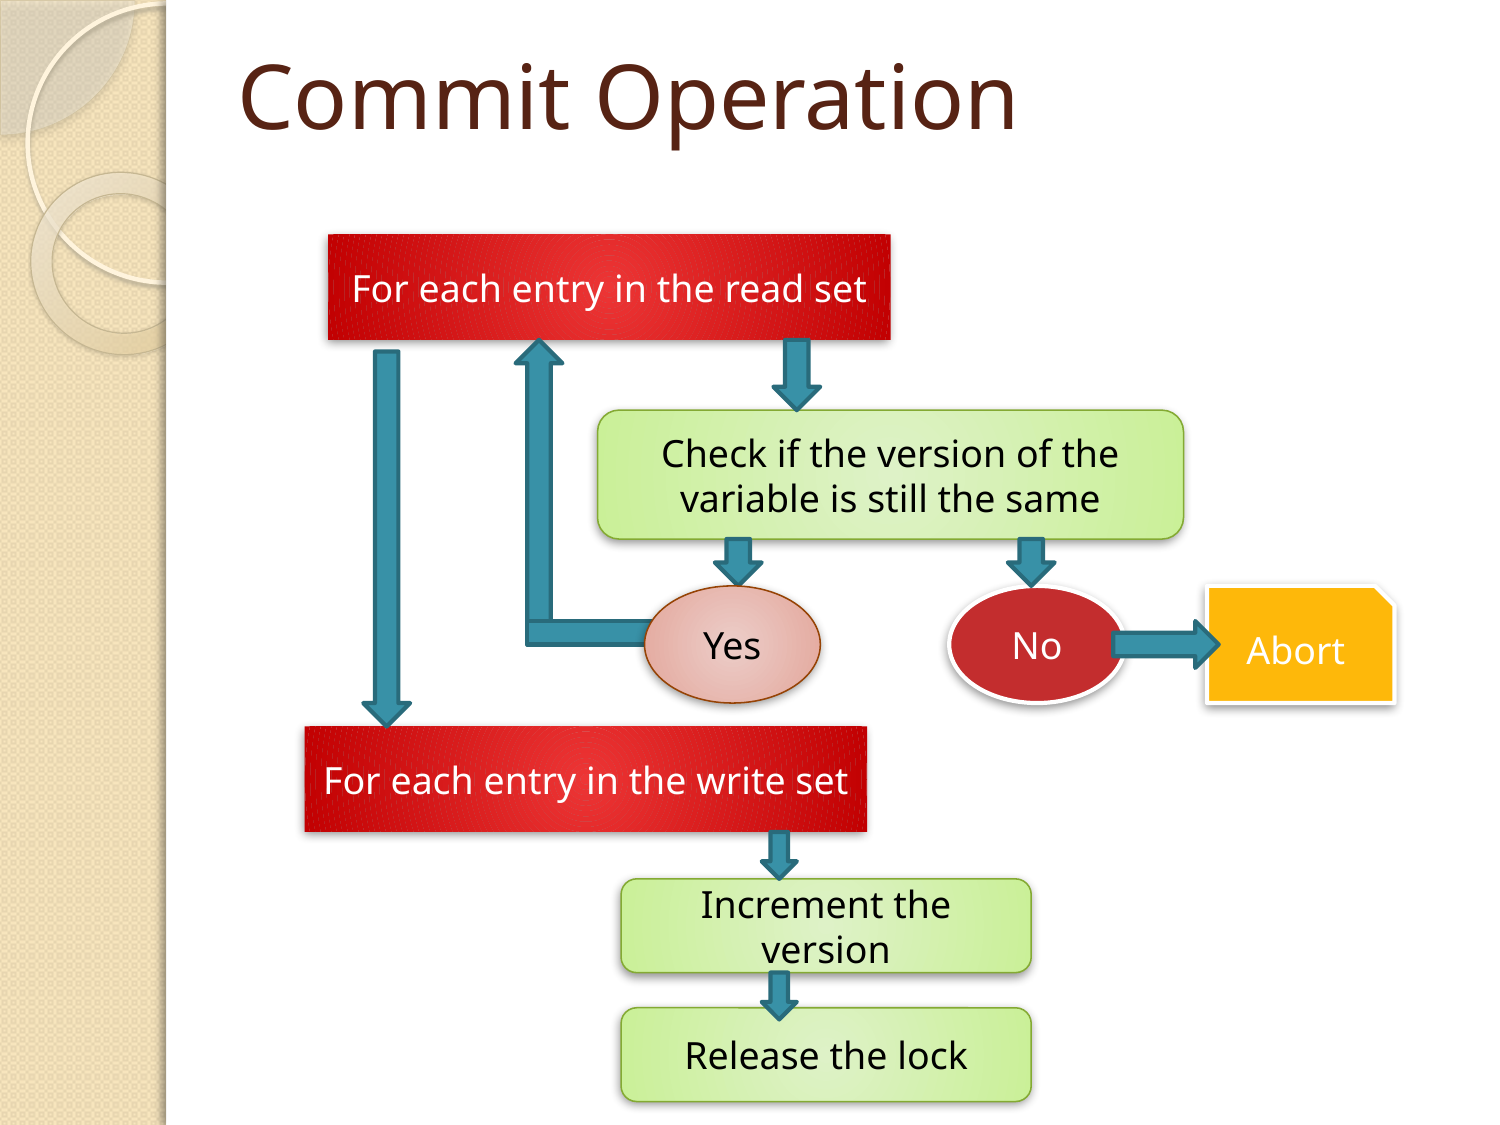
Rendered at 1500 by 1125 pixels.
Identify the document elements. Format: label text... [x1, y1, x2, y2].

text_box [513, 337, 565, 619]
text_box Check if the version of the variable is still the same [596, 409, 1185, 540]
text_box Abort [1204, 583, 1397, 706]
text_box [1111, 619, 1221, 670]
text_box [759, 829, 799, 881]
text_box [1005, 536, 1057, 588]
text_box [525, 619, 646, 647]
text_box For each entry in the write set [304, 726, 868, 832]
text_box For each entry in the read set [328, 234, 891, 340]
text_box Increment the version [620, 878, 1032, 974]
text_box [361, 349, 413, 729]
text_box No [947, 583, 1125, 706]
text_box [771, 337, 823, 413]
title Commit Operation [222, 0, 1453, 188]
text_box [759, 970, 799, 1022]
text_box [712, 536, 764, 582]
text_box Yes [643, 585, 822, 704]
text_box Release the lock [620, 1006, 1032, 1103]
